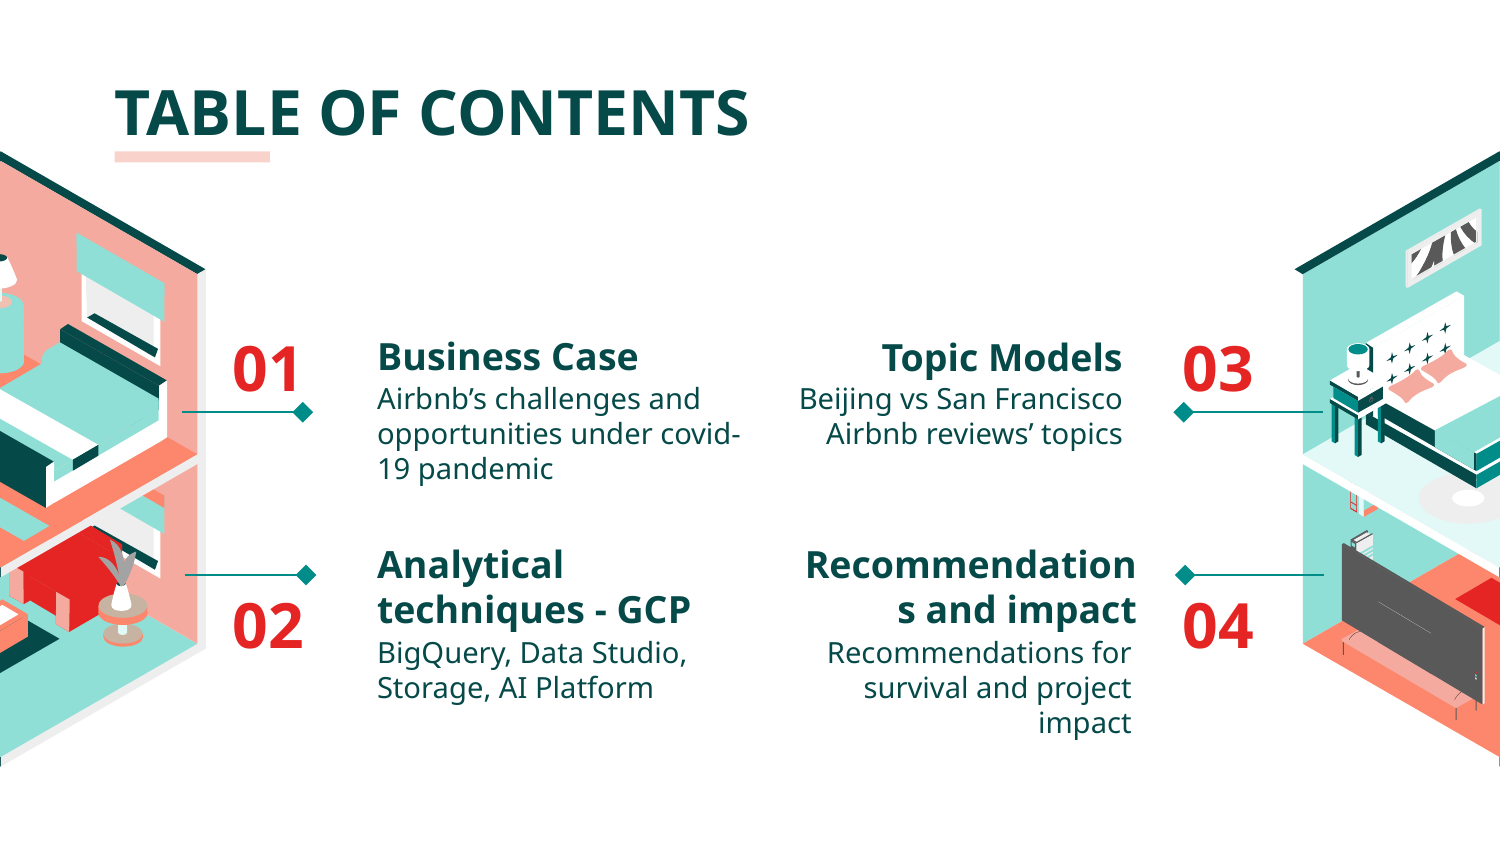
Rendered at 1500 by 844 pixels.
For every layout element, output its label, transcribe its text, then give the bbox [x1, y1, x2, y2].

subtitle Airbnb’s challenges and opportunities under covid-19 pandemic [362, 365, 762, 488]
title 03 [1167, 318, 1288, 414]
title 04 [1167, 576, 1288, 672]
title Recommendations and impact [782, 551, 1153, 647]
title Analytical techniques - GCP [362, 551, 718, 619]
title 01 [212, 318, 320, 414]
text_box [1293, 151, 1500, 767]
subtitle Recommendations for survival and project impact [747, 619, 1147, 714]
title TABLE OF CONTENTS [99, 58, 1498, 153]
title Business Case [362, 298, 732, 365]
title Topic Models [768, 298, 1138, 365]
text_box [209, 151, 270, 163]
subtitle BigQuery, Data Studio, Storage, AI Platform [362, 619, 747, 714]
title 02 [212, 576, 320, 672]
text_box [0, 151, 207, 767]
subtitle Beijing vs San Francisco Airbnb reviews’ topics [738, 365, 1138, 460]
